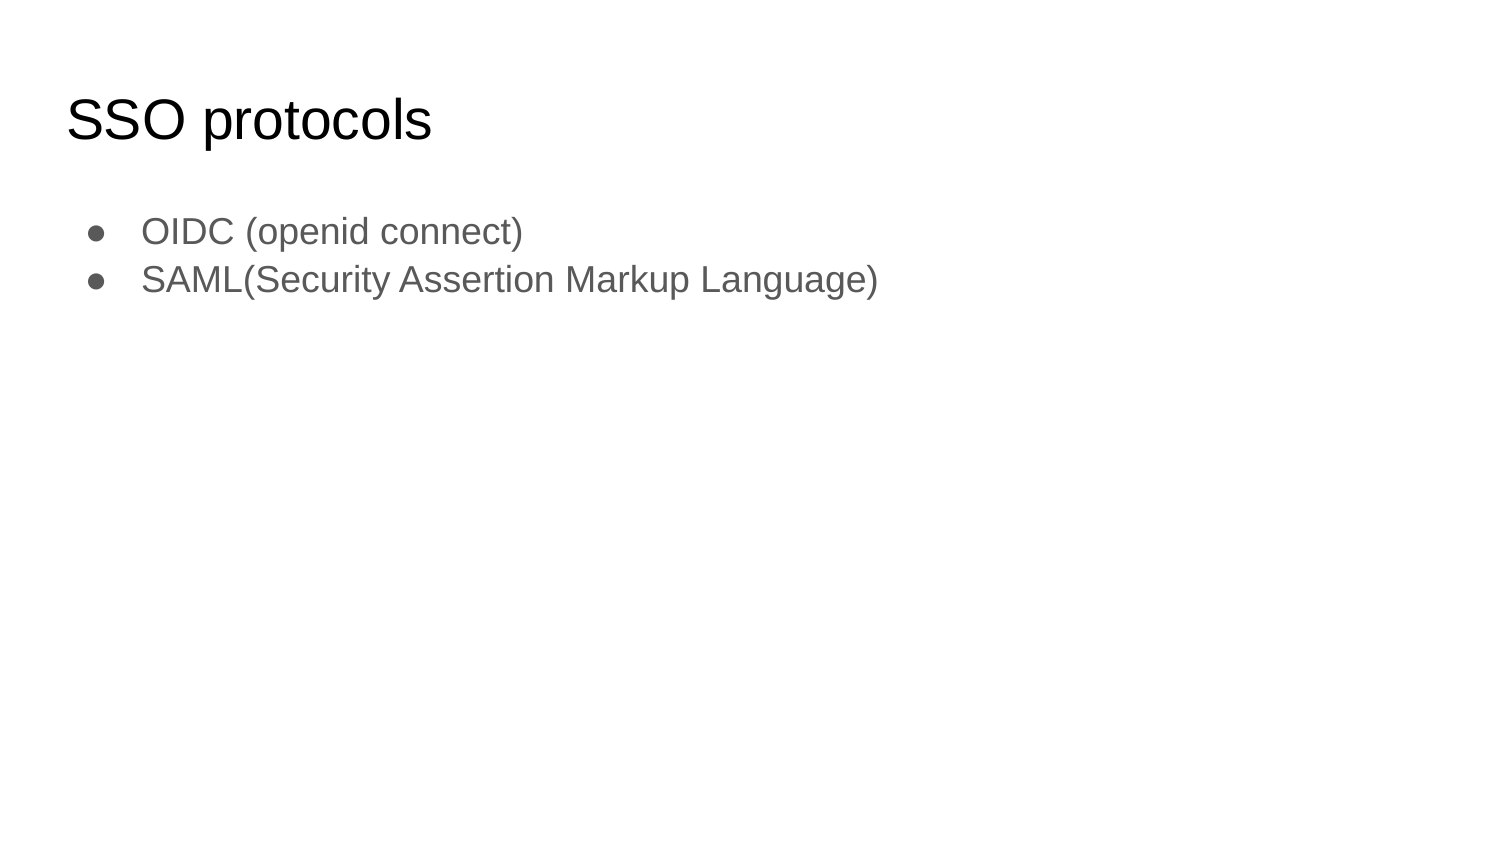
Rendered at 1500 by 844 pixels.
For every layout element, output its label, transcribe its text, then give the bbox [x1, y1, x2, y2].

list OIDC (openid connect) SAML(Security Assertion Markup Language) [51, 189, 1449, 750]
title SSO protocols [51, 72, 1449, 167]
